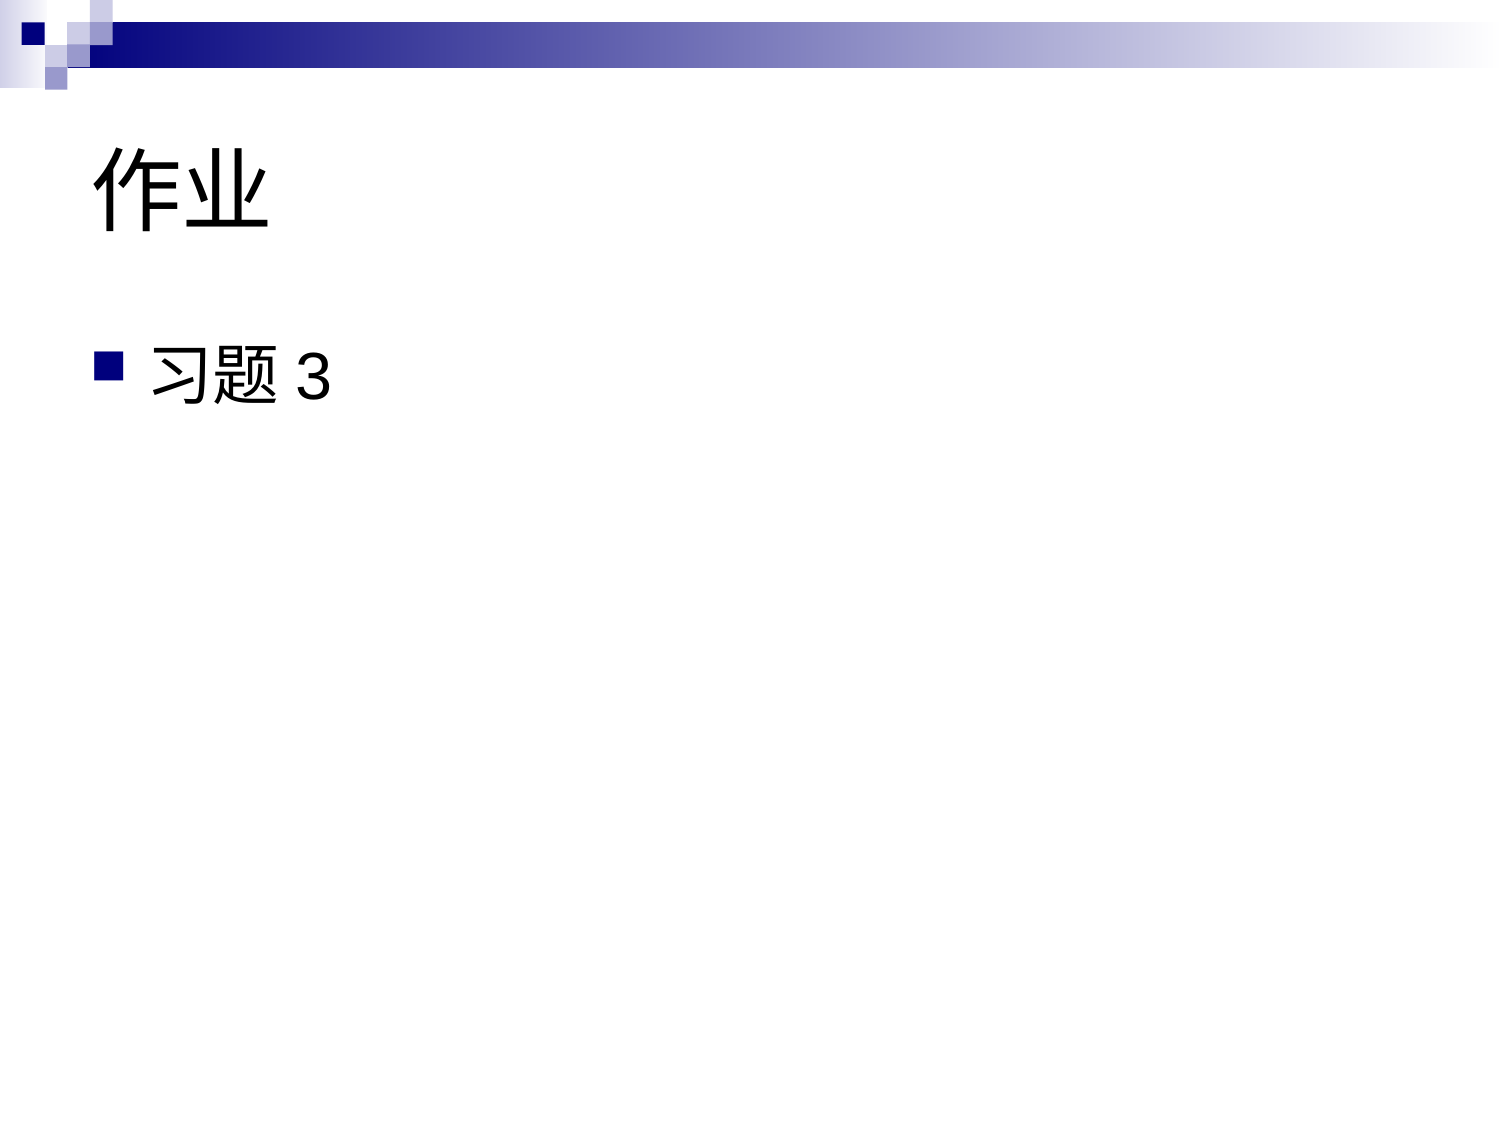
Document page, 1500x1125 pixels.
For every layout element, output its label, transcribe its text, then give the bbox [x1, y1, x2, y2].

title 作业 [75, 75, 1425, 300]
list 习题3 [75, 324, 1425, 963]
